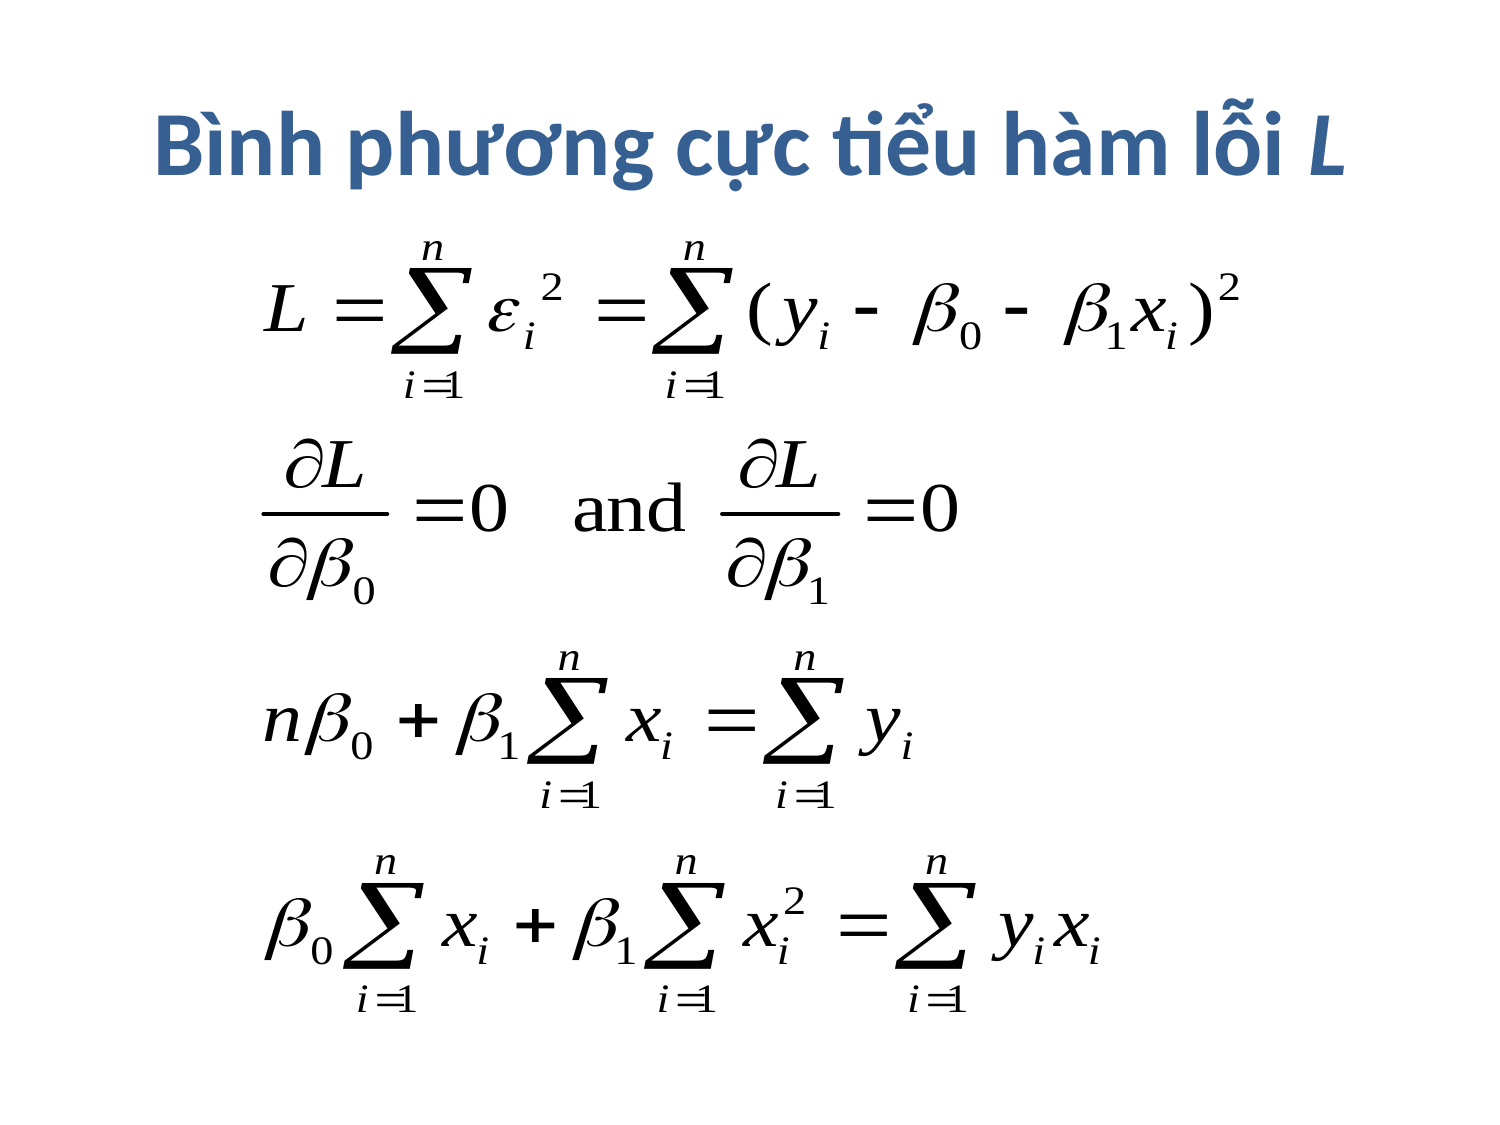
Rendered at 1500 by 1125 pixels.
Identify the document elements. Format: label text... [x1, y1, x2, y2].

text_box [249, 212, 1263, 1031]
title Bình phương cực tiểu hàm lỗi L [75, 45, 1425, 233]
